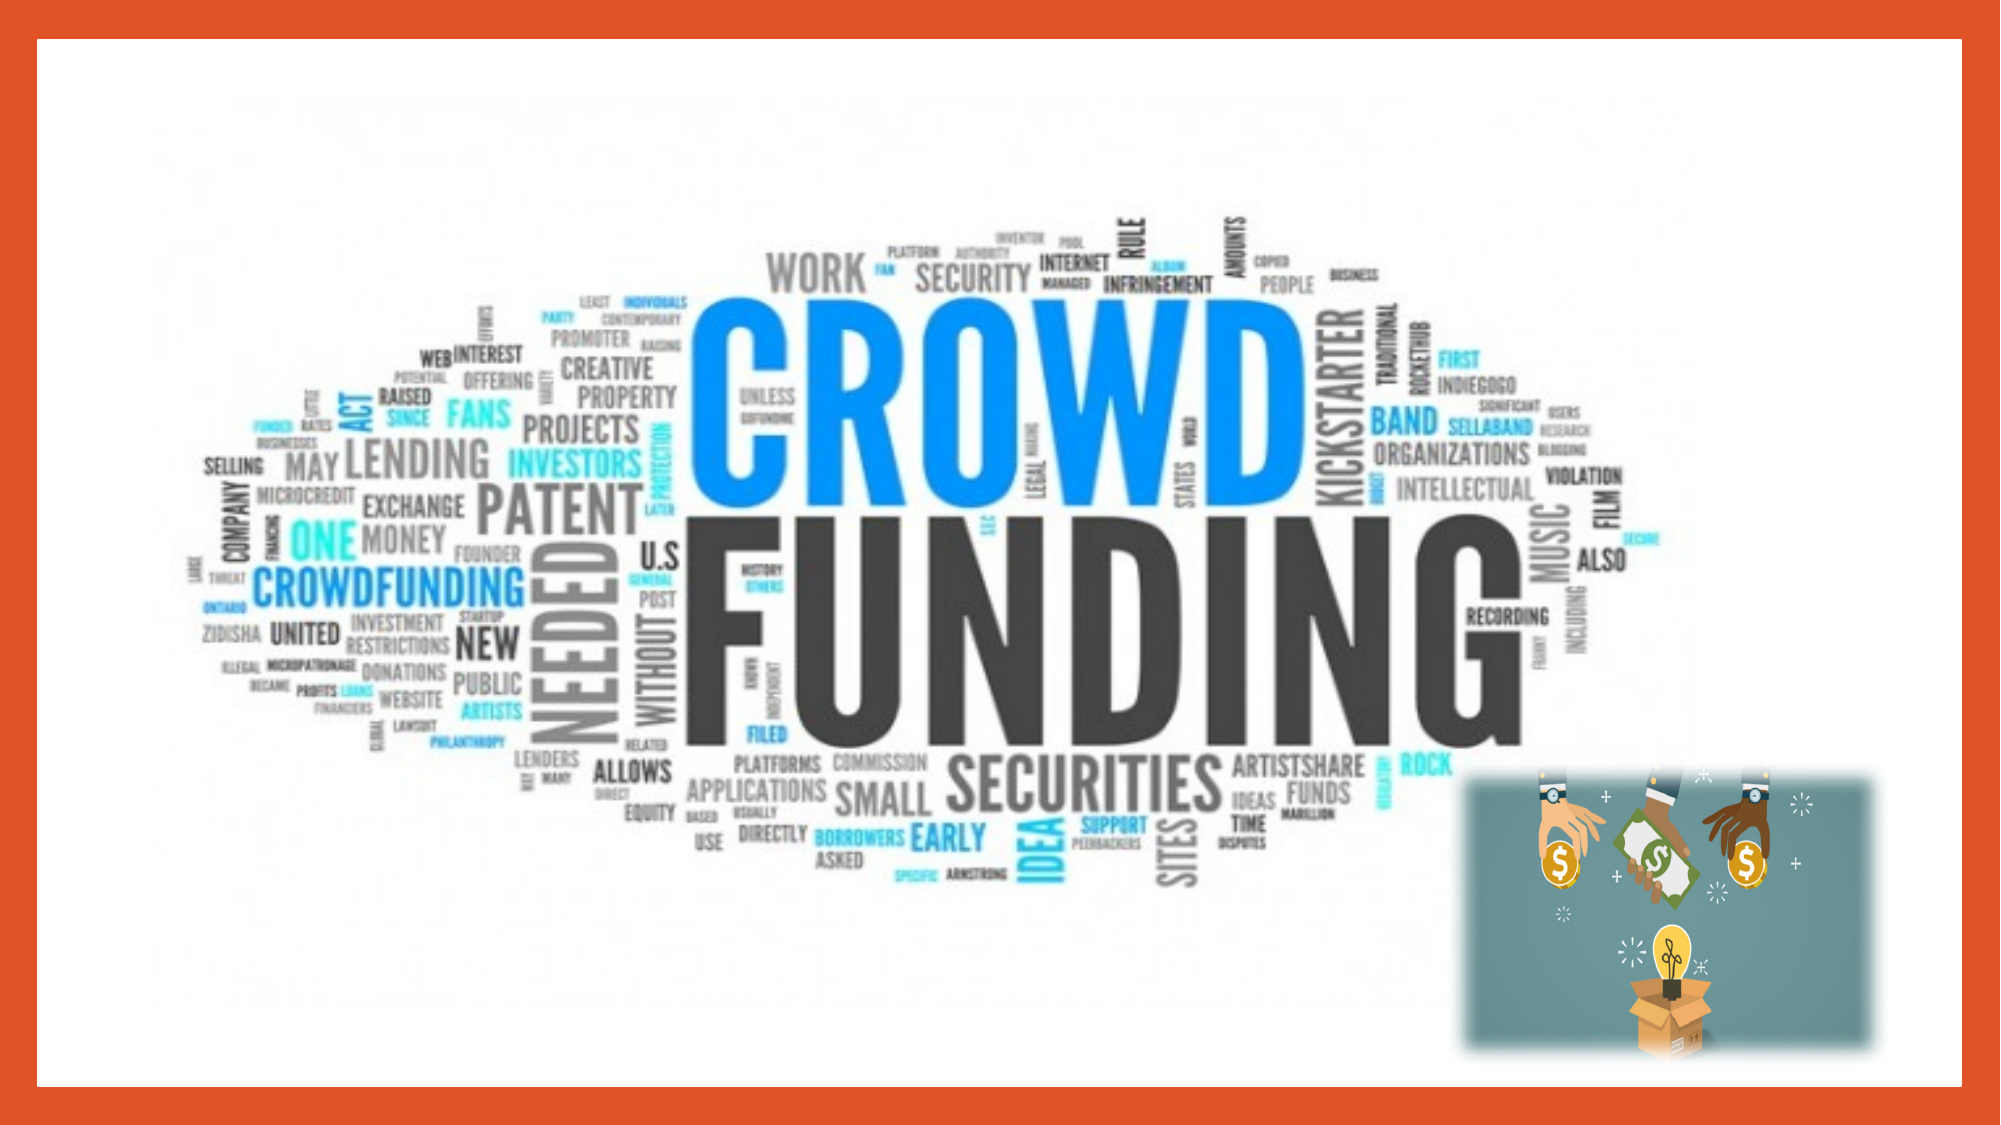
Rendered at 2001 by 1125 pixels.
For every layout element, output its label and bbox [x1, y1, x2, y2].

picture [151, 96, 1890, 1068]
